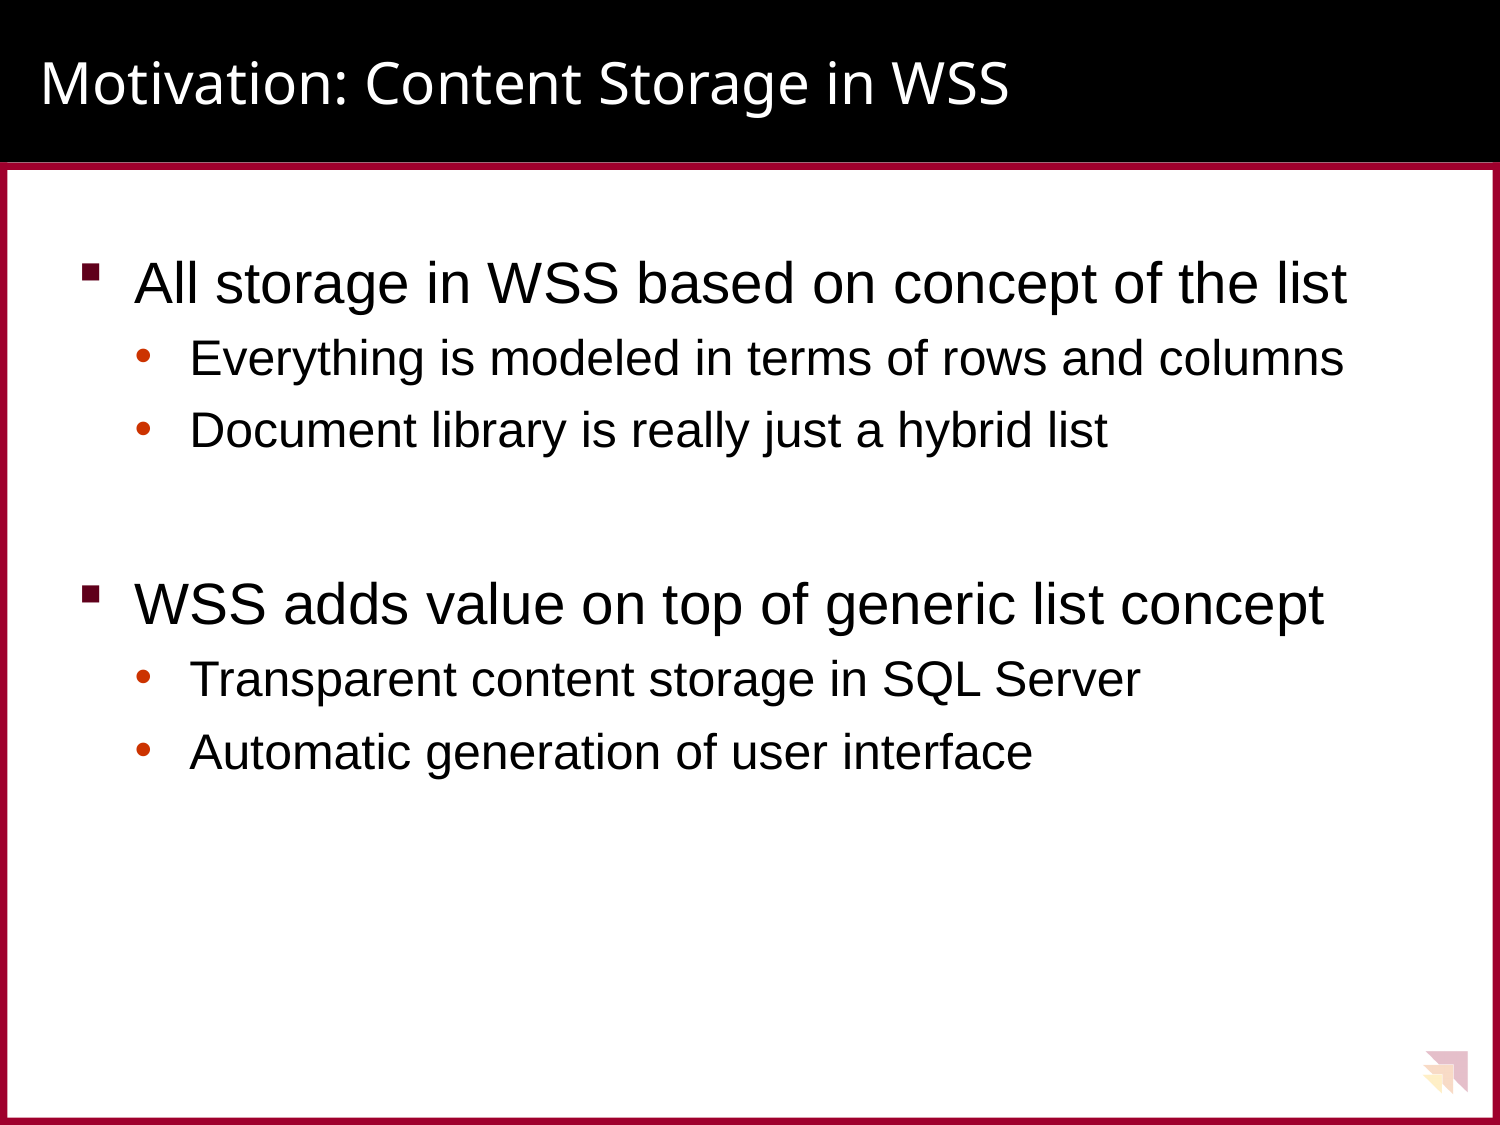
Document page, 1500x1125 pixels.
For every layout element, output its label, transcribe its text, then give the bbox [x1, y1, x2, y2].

list All storage in WSS based on concept of the list Everything is modeled in terms of rows and columns Document library is really just a hybrid list WSS adds value on top of generic list concept Transparent content storage in SQL Server Automatic generation of user interface [62, 237, 1438, 1088]
title Motivation: Content Storage in WSS [24, 12, 1438, 150]
